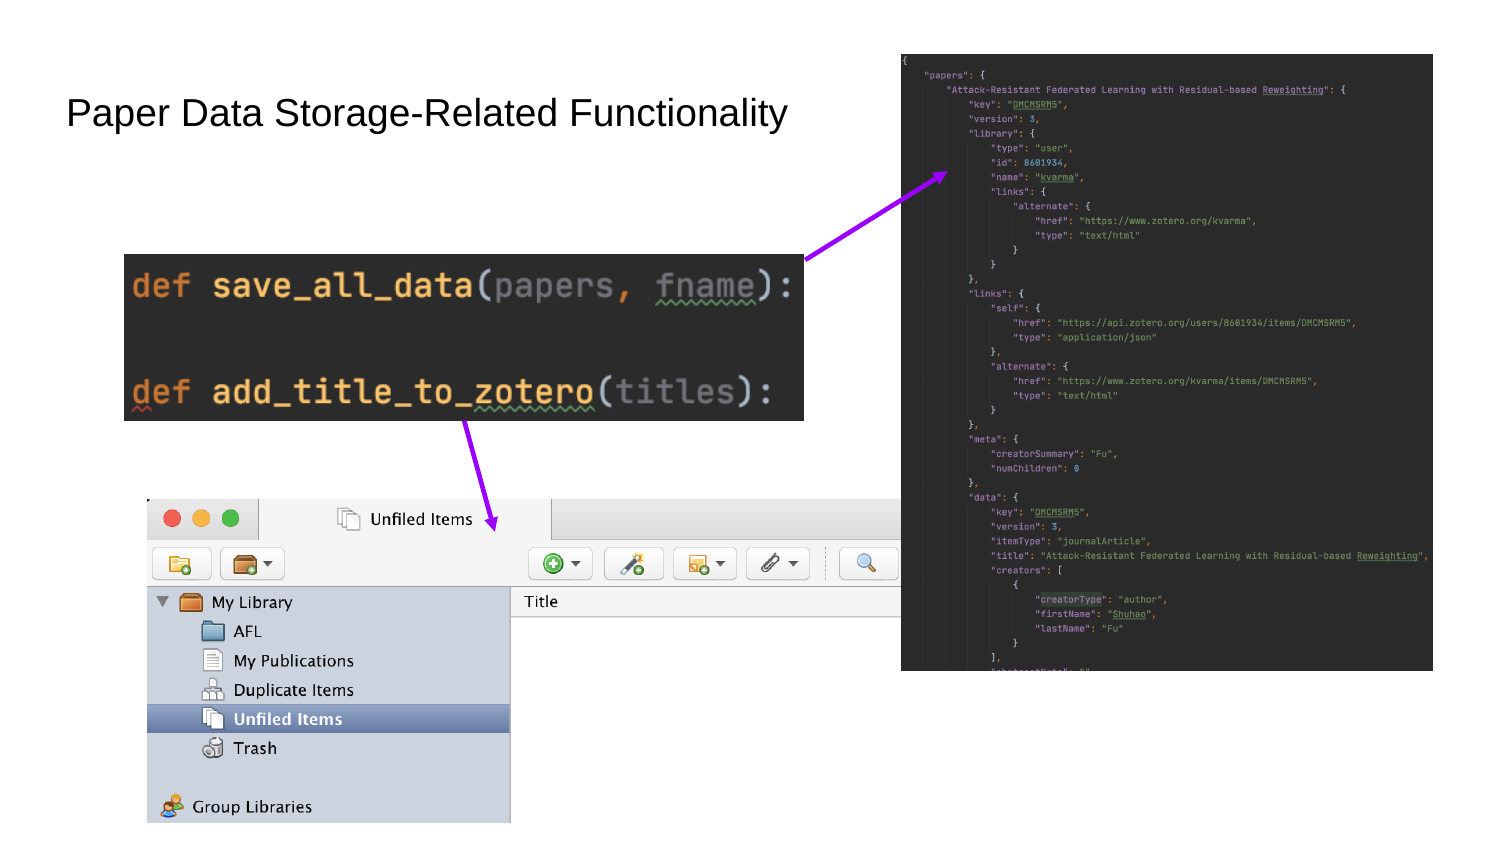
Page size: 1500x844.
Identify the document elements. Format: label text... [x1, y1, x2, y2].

picture [124, 254, 804, 421]
title Paper Data Storage-Related Functionality [51, 72, 824, 167]
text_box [804, 170, 948, 261]
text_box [463, 420, 495, 532]
picture [147, 54, 1433, 824]
